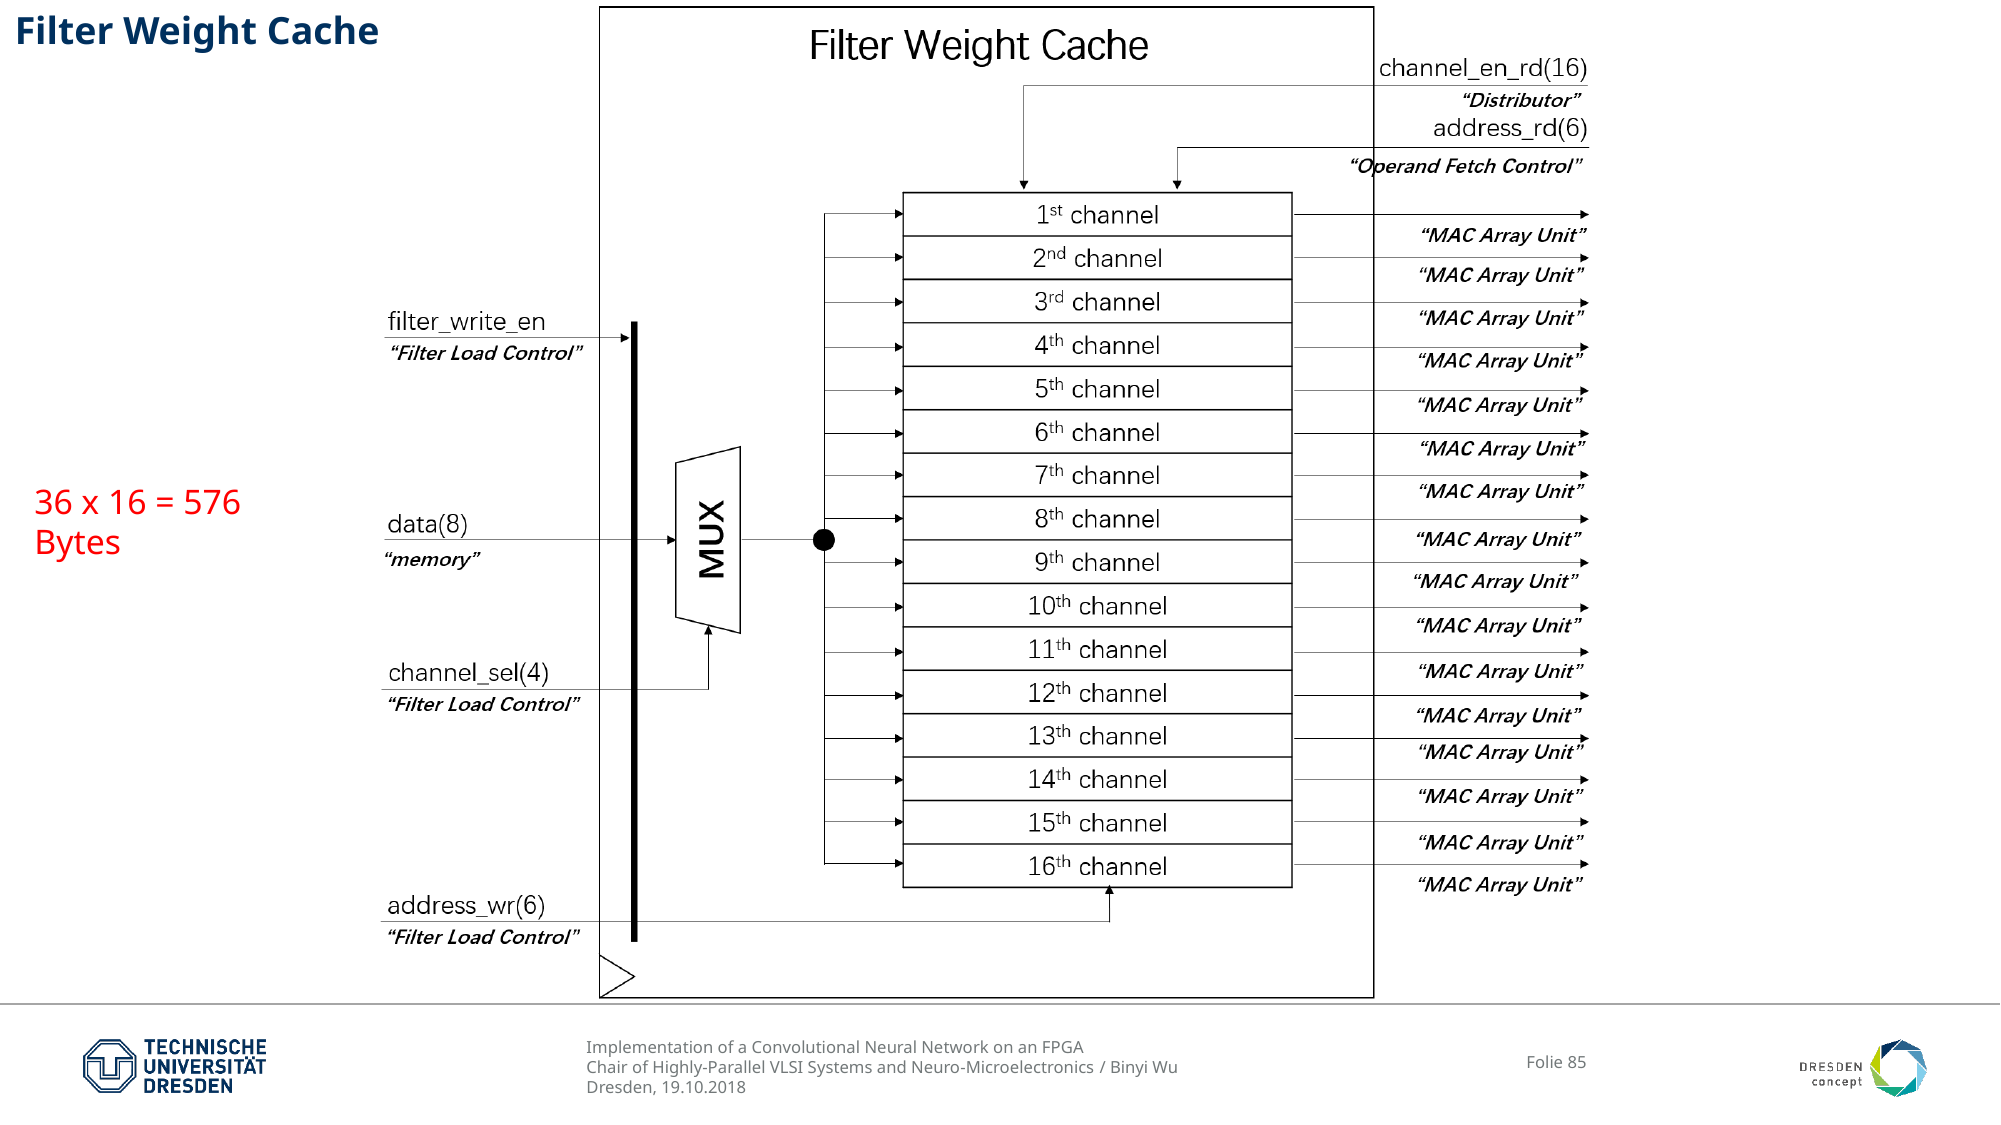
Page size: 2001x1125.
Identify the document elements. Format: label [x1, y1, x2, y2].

text_box [0, 0, 550, 60]
picture [1800, 1039, 1927, 1097]
text_box [19, 473, 349, 570]
picture [368, 6, 1611, 999]
picture [83, 1039, 266, 1093]
